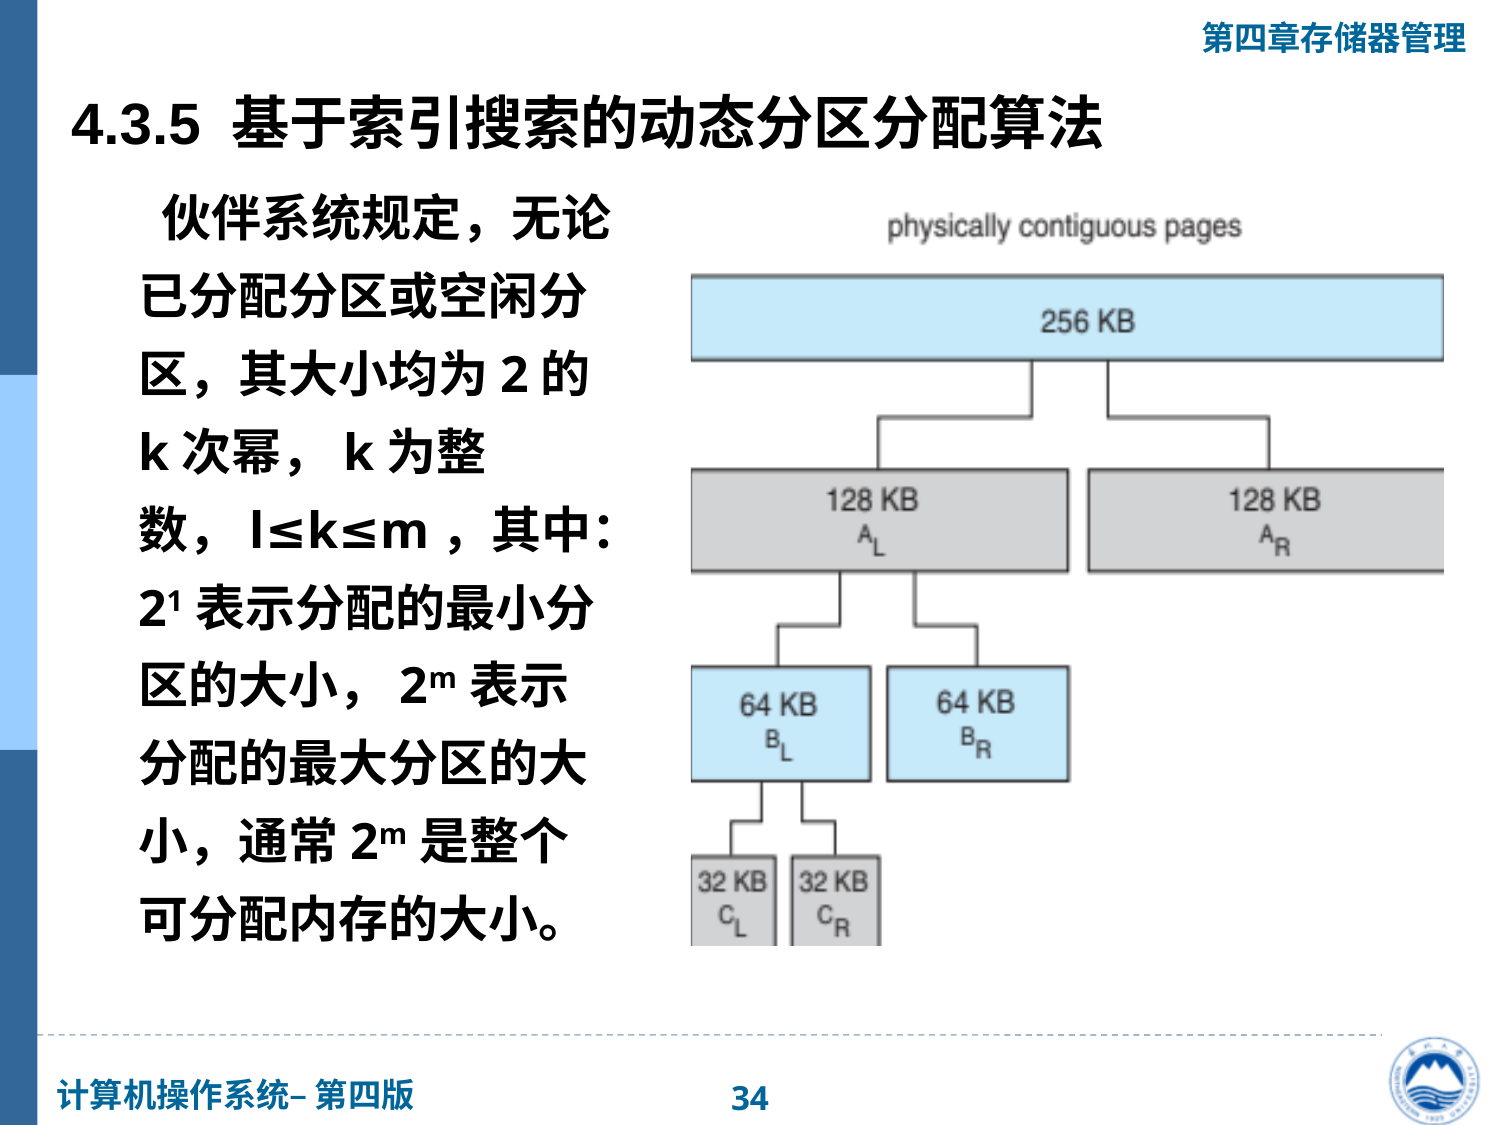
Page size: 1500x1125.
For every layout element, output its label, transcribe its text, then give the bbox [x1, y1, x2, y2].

picture [690, 207, 1445, 947]
text_box 4.3.5 基于索引搜索的动态分区分配算法 [56, 78, 1211, 164]
picture [1382, 1033, 1482, 1125]
list 伙伴系统规定，无论已分配分区或空闲分区，其大小均为2的k次幂，k为整数，l≤k≤m，其中：21表示分配的最小分区的大小，2m表示分配的最大分区的大小，通常2m是整个可分配内存的大小。 [78, 164, 634, 1047]
